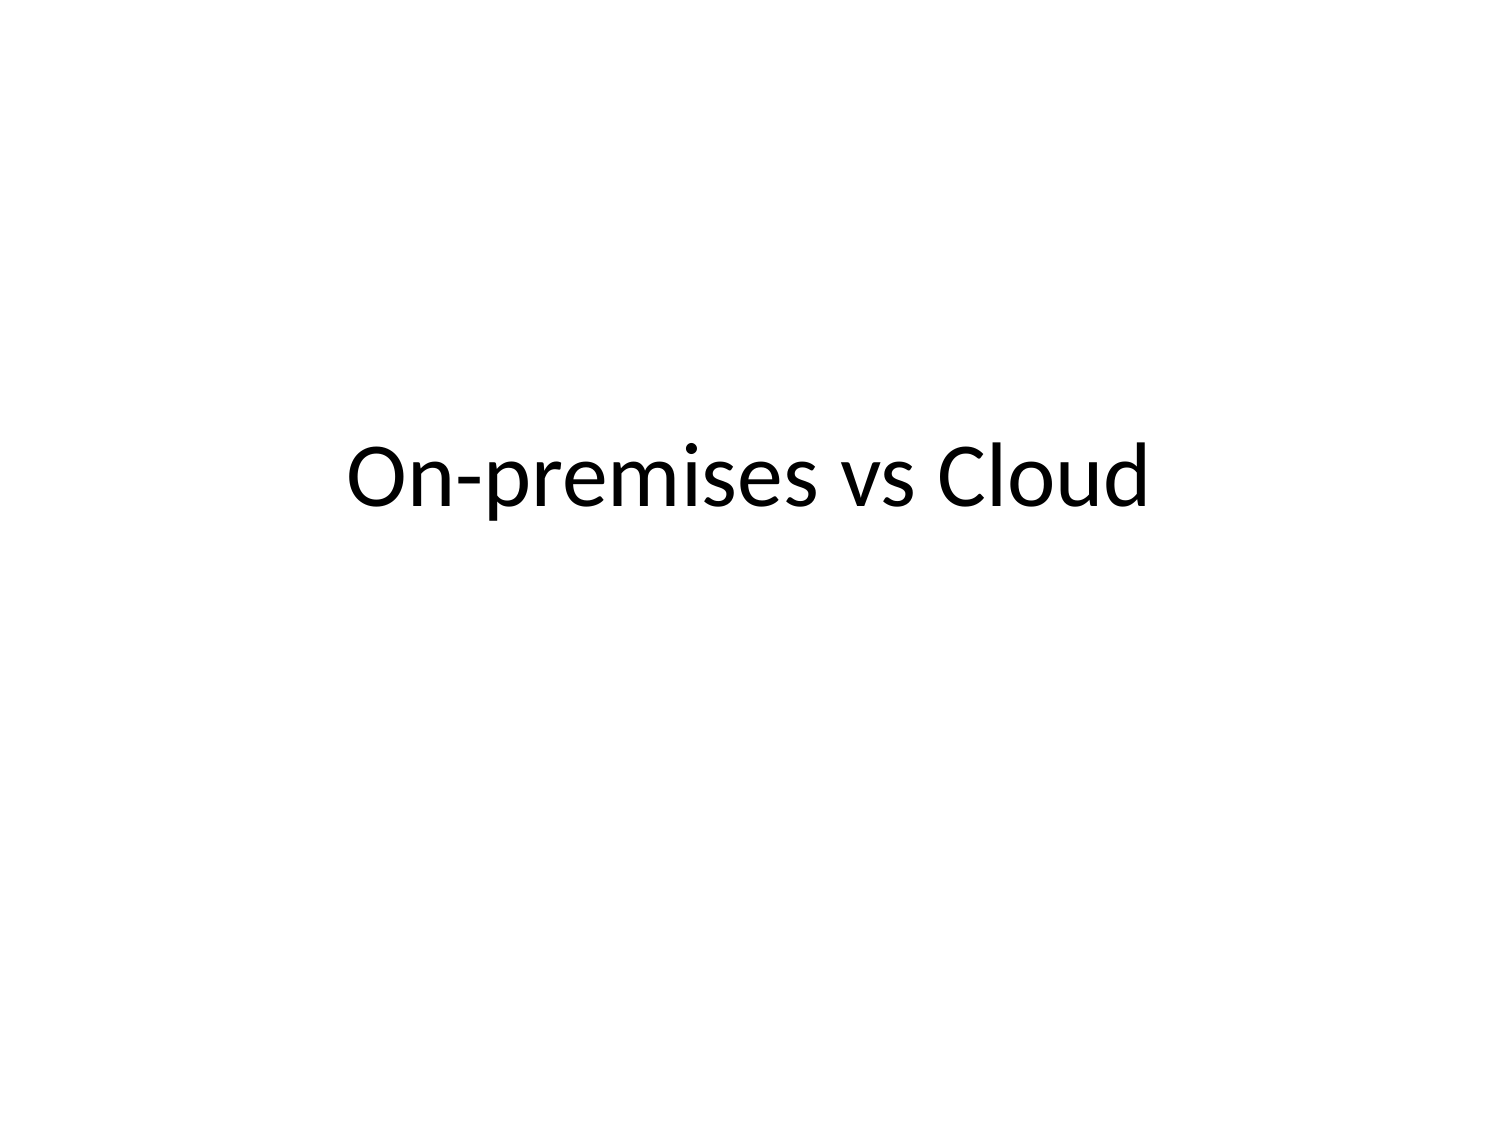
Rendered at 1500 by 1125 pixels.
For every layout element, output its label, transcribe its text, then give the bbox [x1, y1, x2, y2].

title On-premises vs Cloud [112, 349, 1388, 591]
